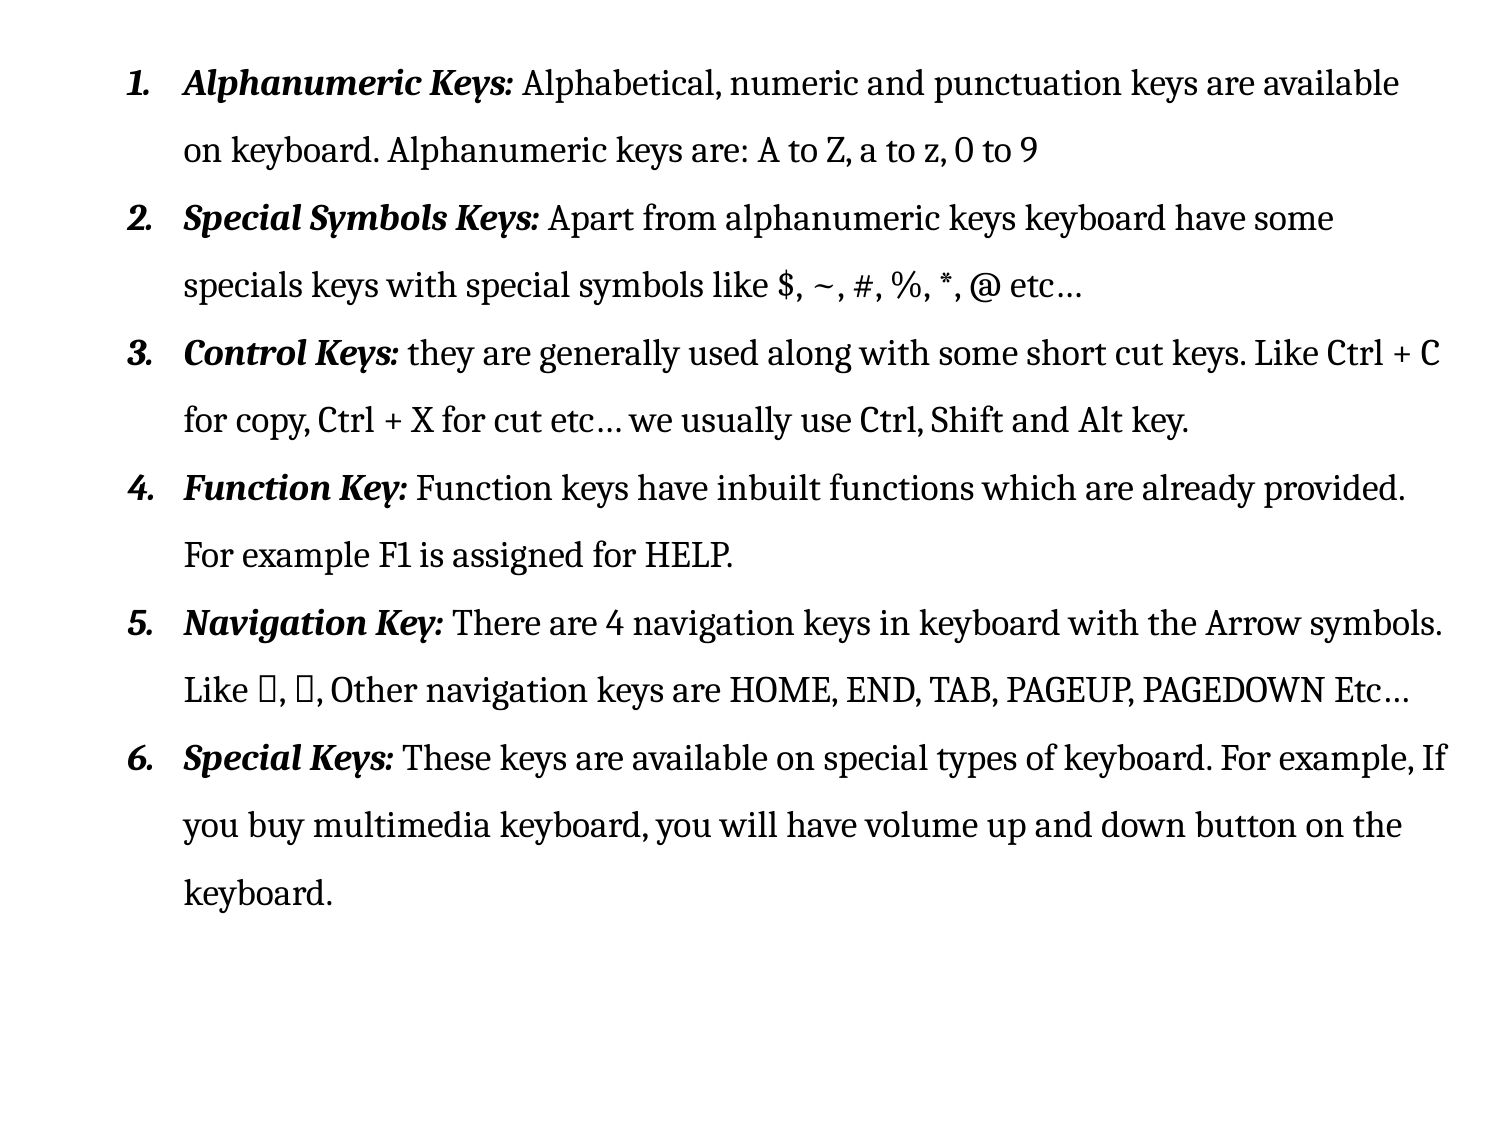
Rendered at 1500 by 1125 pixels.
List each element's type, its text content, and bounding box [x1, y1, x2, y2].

text_box Alphanumeric Keys: Alphabetical, numeric and punctuation keys are available on keyboard. Alphanumeric keys are: A to Z, a to z, 0 to 9 Special Symbols Keys: Apart from alphanumeric keys keyboard have some specials keys with special symbols like $, ~, #, %, *, @ etc… Control Keys: they are generally used along with some short cut keys. Like Ctrl + C for copy, Ctrl + X for cut etc… we usually use Ctrl, Shift and Alt key. Function Key: Function keys have inbuilt functions which are already provided. For example F1 is assigned for HELP. Navigation Key: There are 4 navigation keys in keyboard with the Arrow symbols. Like , , Other navigation keys are HOME, END, TAB, PAGEUP, PAGEDOWN Etc… Special Keys: These keys are available on special types of keyboard. For example, If you buy multimedia keyboard, you will have volume up and down button on the keyboard. [37, 27, 1463, 988]
